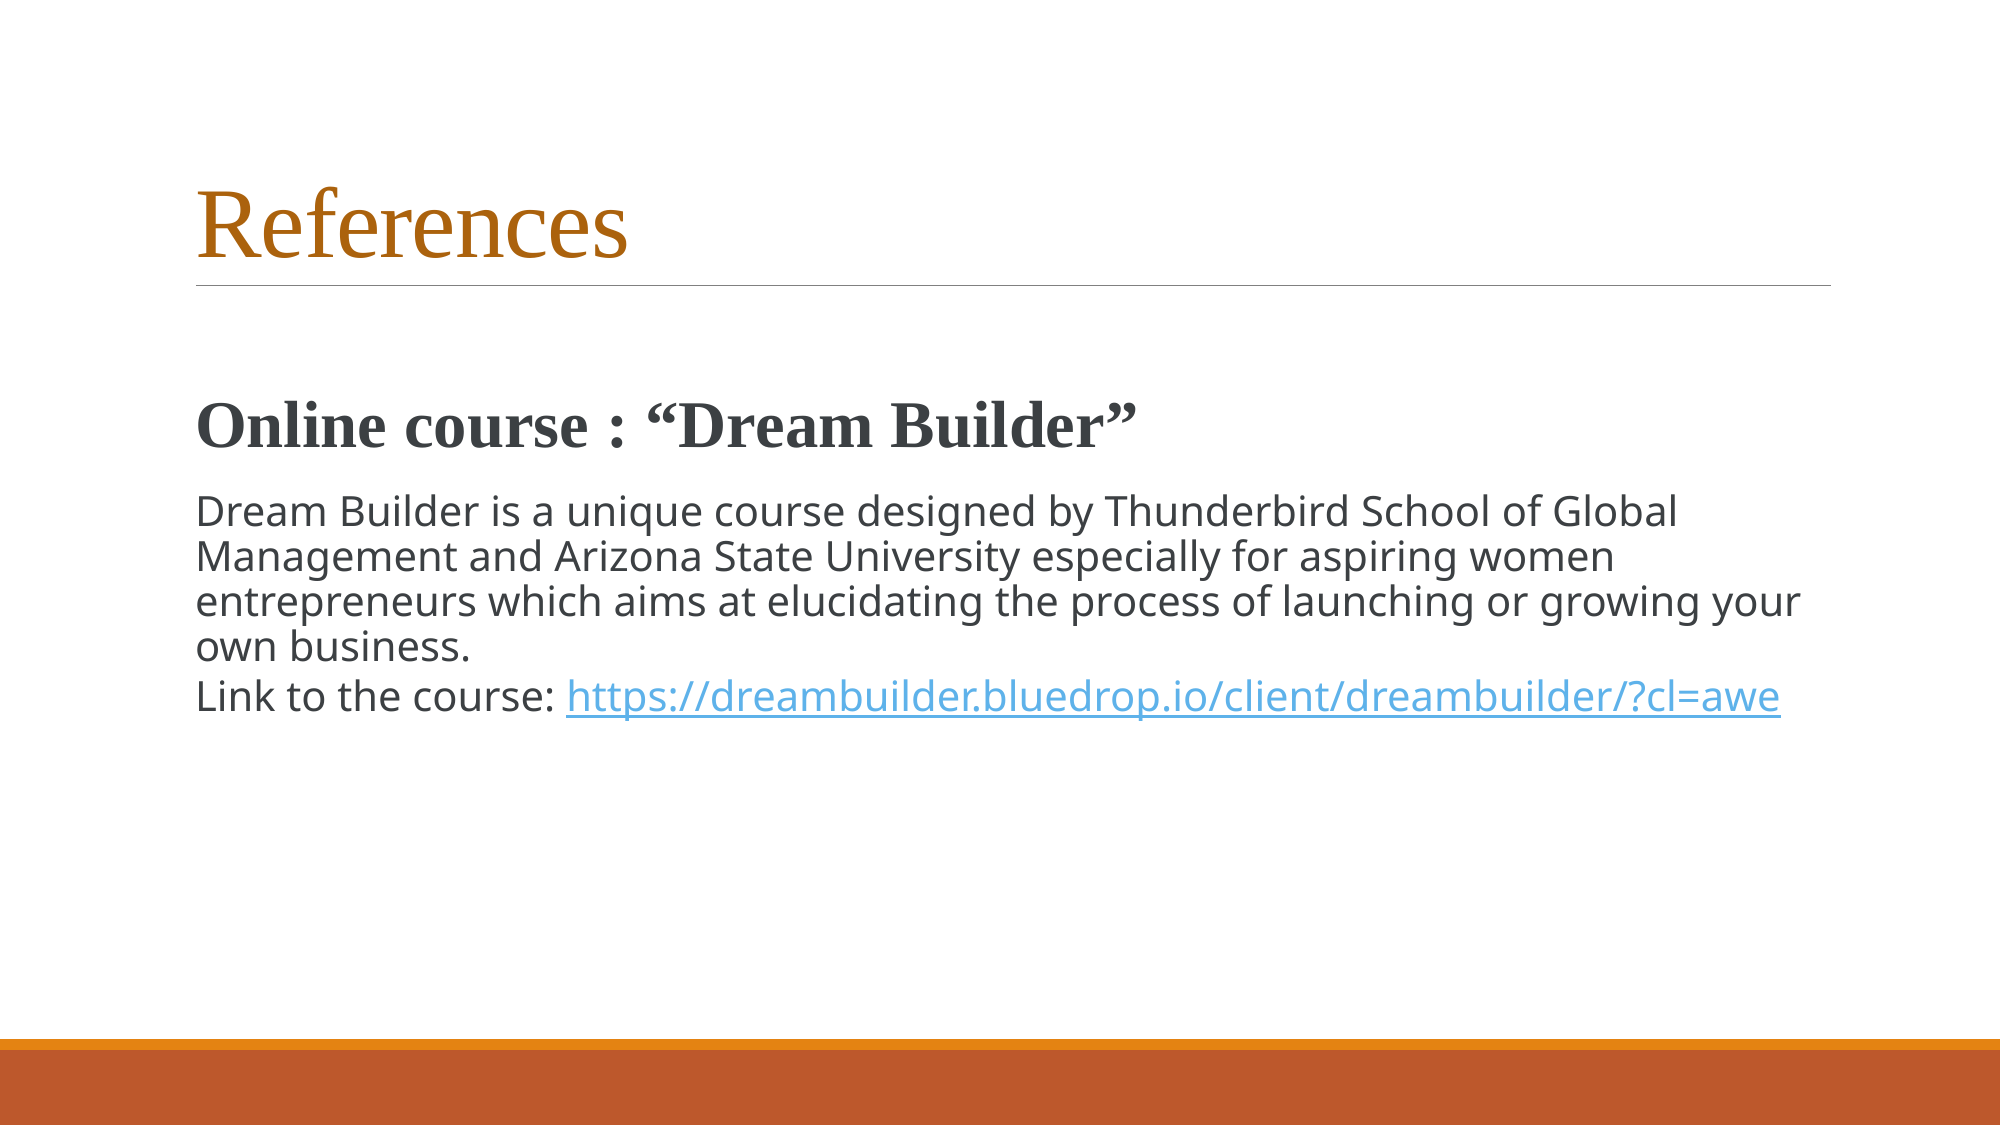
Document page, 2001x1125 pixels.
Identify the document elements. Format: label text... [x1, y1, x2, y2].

title References [180, 47, 1830, 285]
list Online course : “Dream Builder” Dream Builder is a unique course designed by Thunderbird School of Global Management and Arizona State University especially for aspiring women entrepreneurs which aims at elucidating the process of launching or growing your own business. Link to the course: https://dreambuilder.bluedrop.io/client/dreambuilder/?cl=awe [180, 302, 1830, 963]
